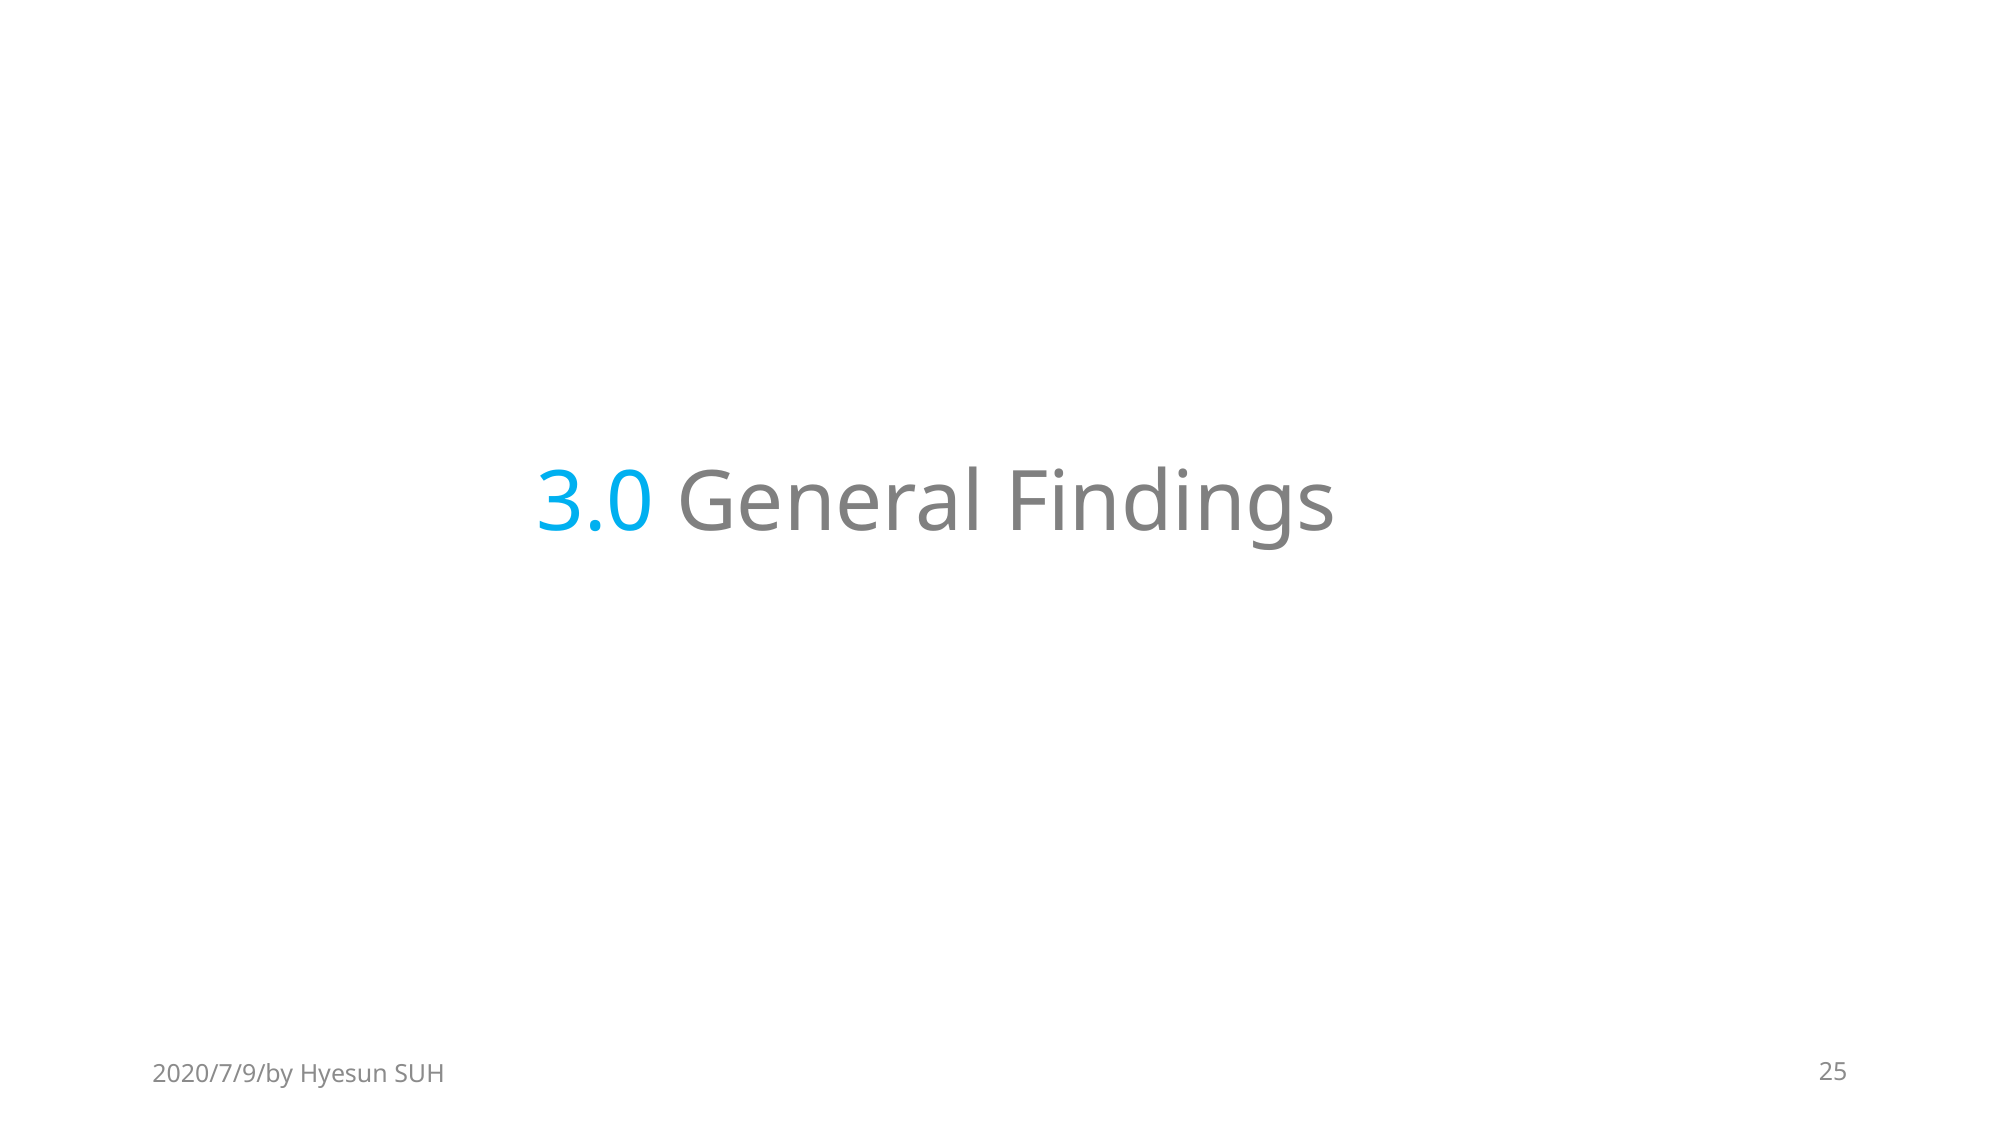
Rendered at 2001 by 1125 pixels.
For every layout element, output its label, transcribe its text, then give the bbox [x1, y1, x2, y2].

text_box 3.0 General Findings [525, 441, 1584, 553]
slide_number 25 [1412, 1042, 1863, 1103]
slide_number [137, 1042, 588, 1103]
